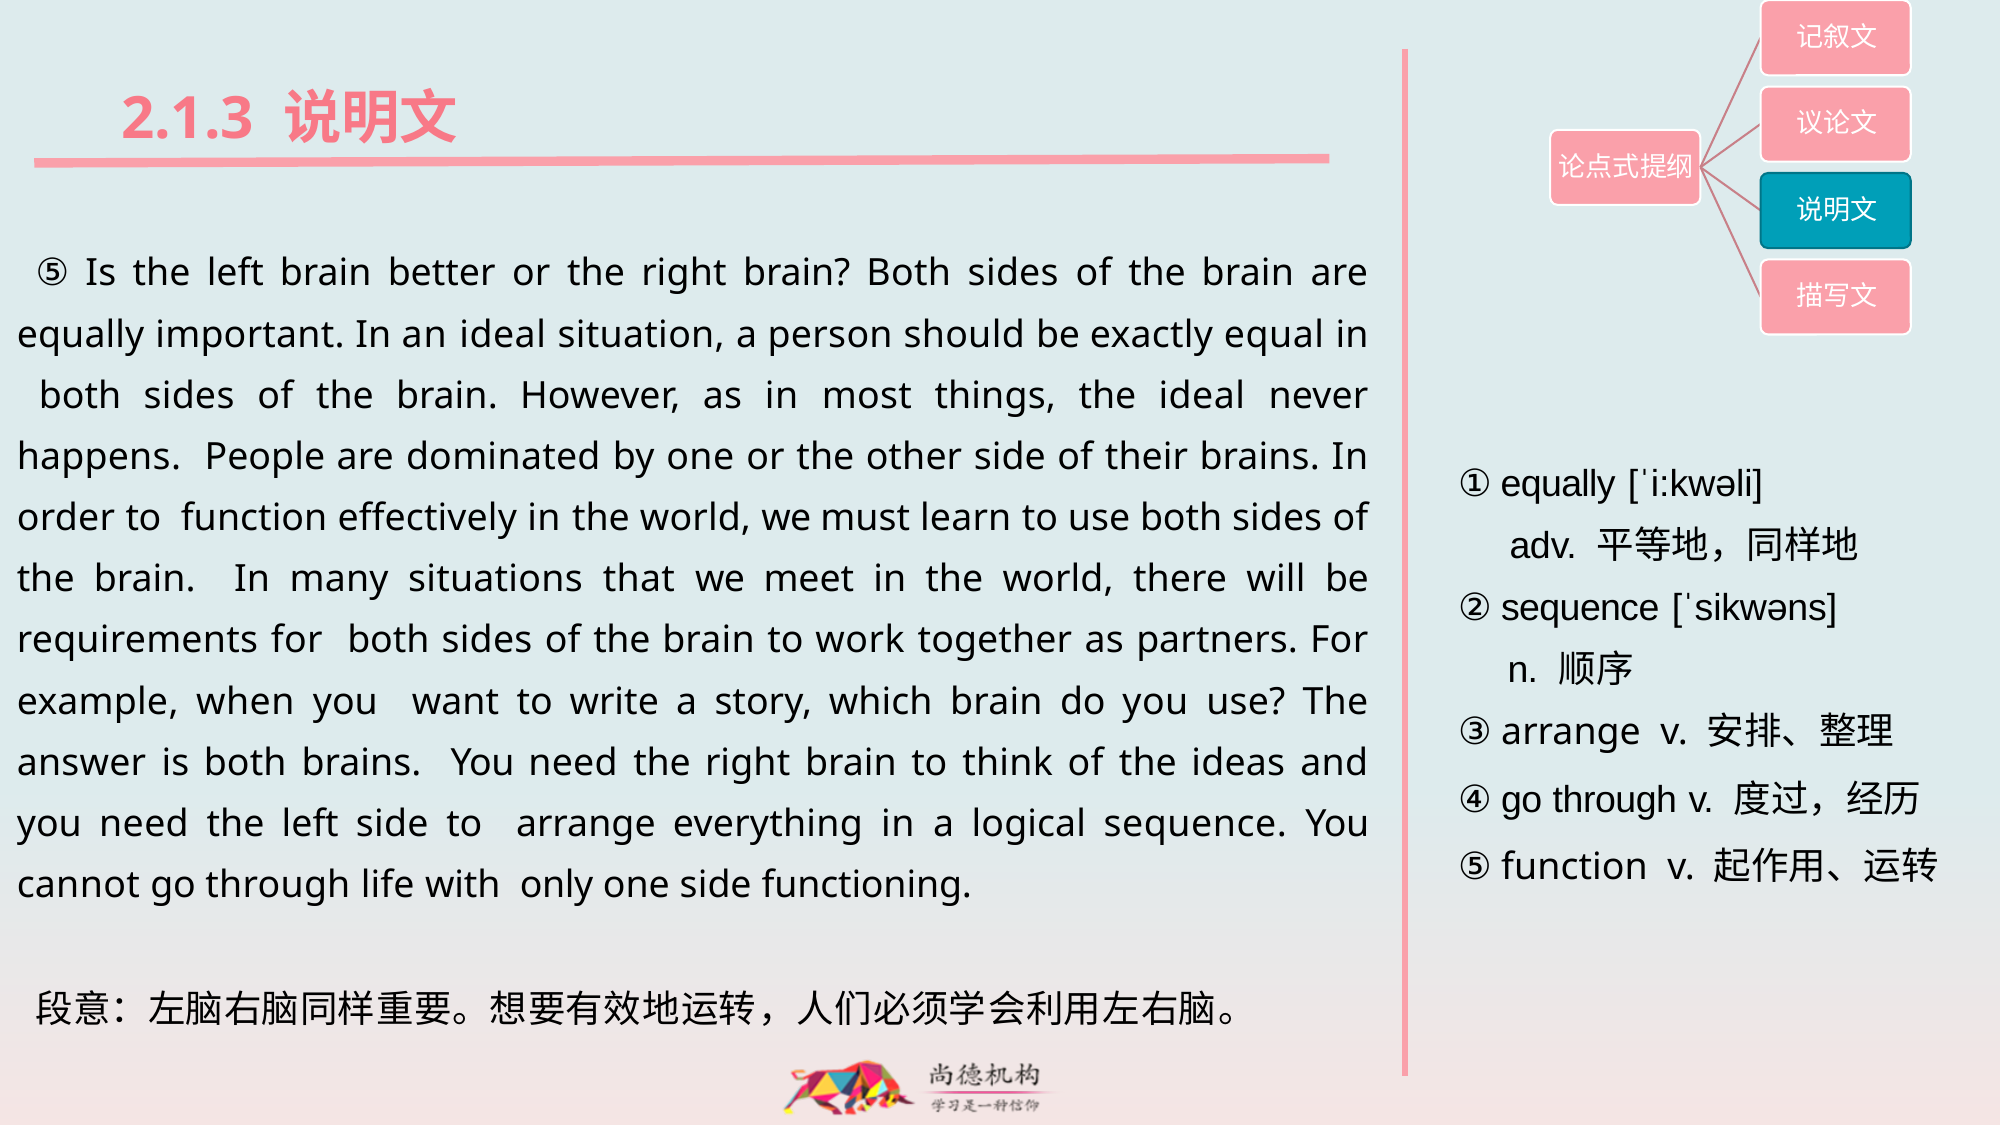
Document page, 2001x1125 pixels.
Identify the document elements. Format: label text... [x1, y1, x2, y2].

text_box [34, 158, 1330, 163]
text_box 2.1.3 说明文 [106, 73, 1360, 158]
text_box ① equally [ˈi:kwəli] adv. 平等地，同样地 ② sequence [ˈsikwəns] n. 顺序 ③ arrange v. 安排、整理 ④ go through v. 度过，经历 ⑤ function v. 起作用、运转 [1456, 441, 1993, 1023]
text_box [1495, 0, 1966, 335]
picture [775, 1100, 1225, 1125]
text_box ⑤ Is the left brain better or the right brain? Both sides of the brain are equally important. In an ideal situation, a person should be exactly equal in both sides of the brain. However, as in most things, the ideal never happens. People are dominated by one or the other side of their brains. In order to function effectively in the world, we must learn to use both sides of the brain. In many situations that we meet in the world, there will be requirements for both sides of the brain to work together as partners. For example, when you want to write a story, which brain do you use? The answer is both brains. You need the right brain to think of the ideas and you need the left side to arrange everything in a logical sequence. You cannot go through life with only one side functioning. 段意：左脑右脑同样重要。想要有效地运转，人们必须学会利用左右脑。 [0, 224, 1385, 1100]
